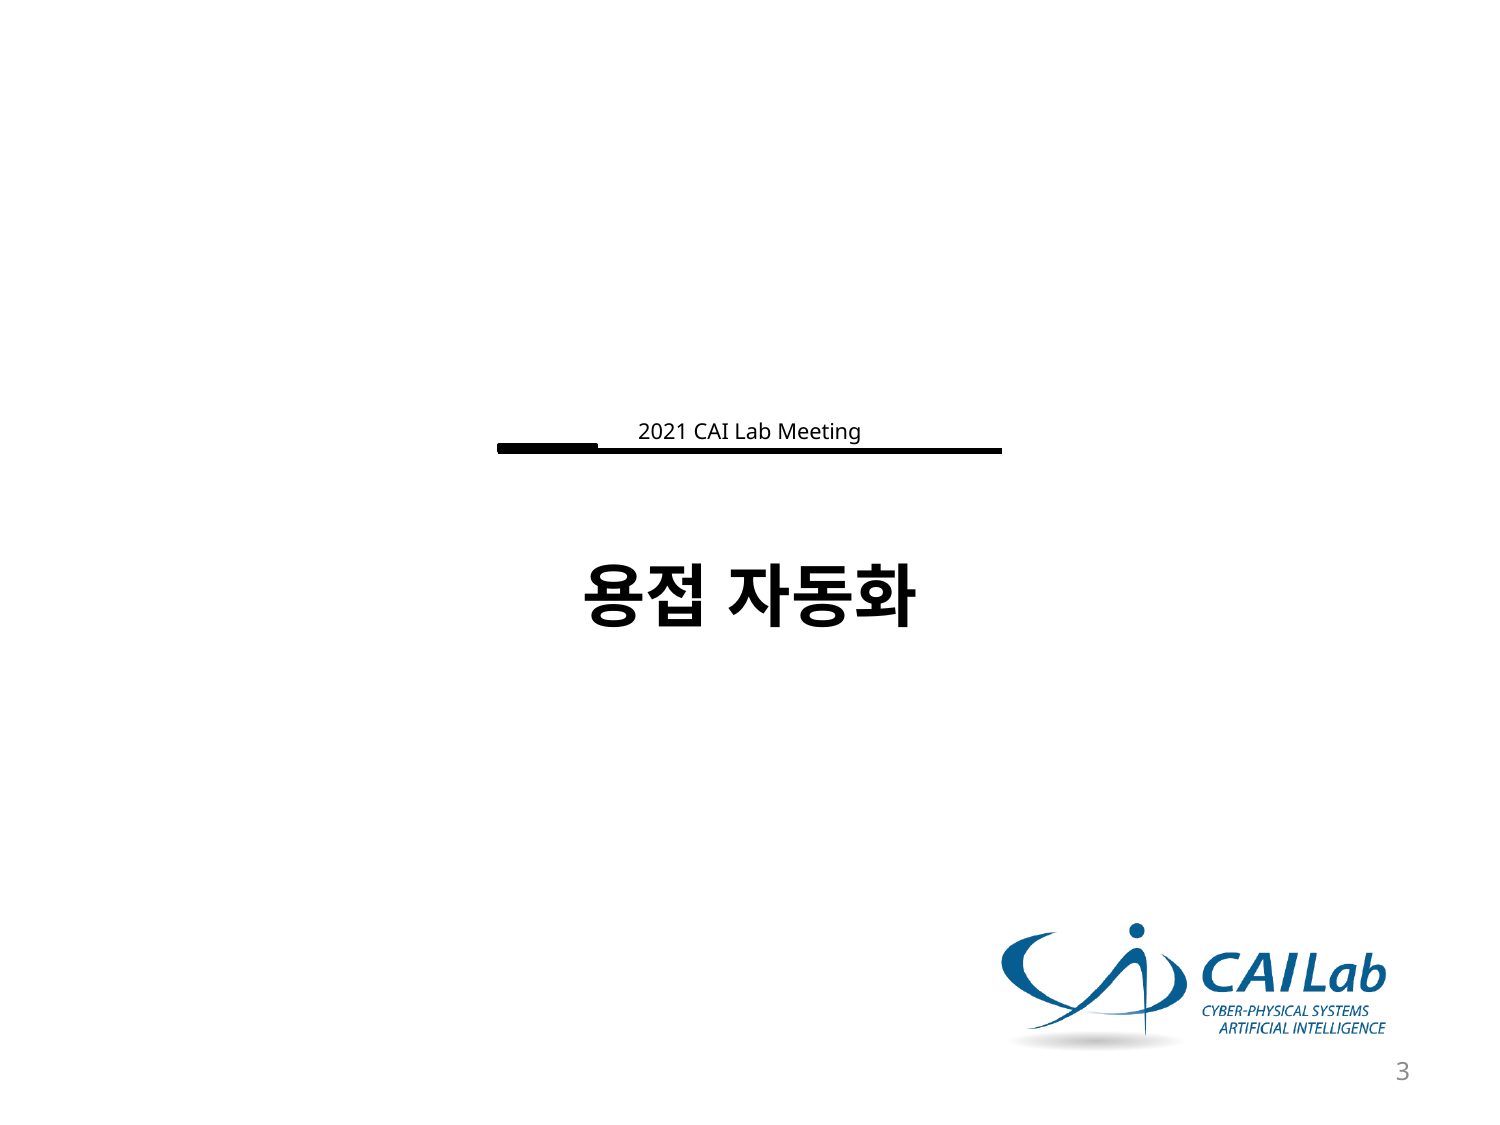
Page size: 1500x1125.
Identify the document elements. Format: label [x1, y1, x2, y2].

text_box [194, 409, 1306, 645]
picture [941, 863, 1457, 1114]
